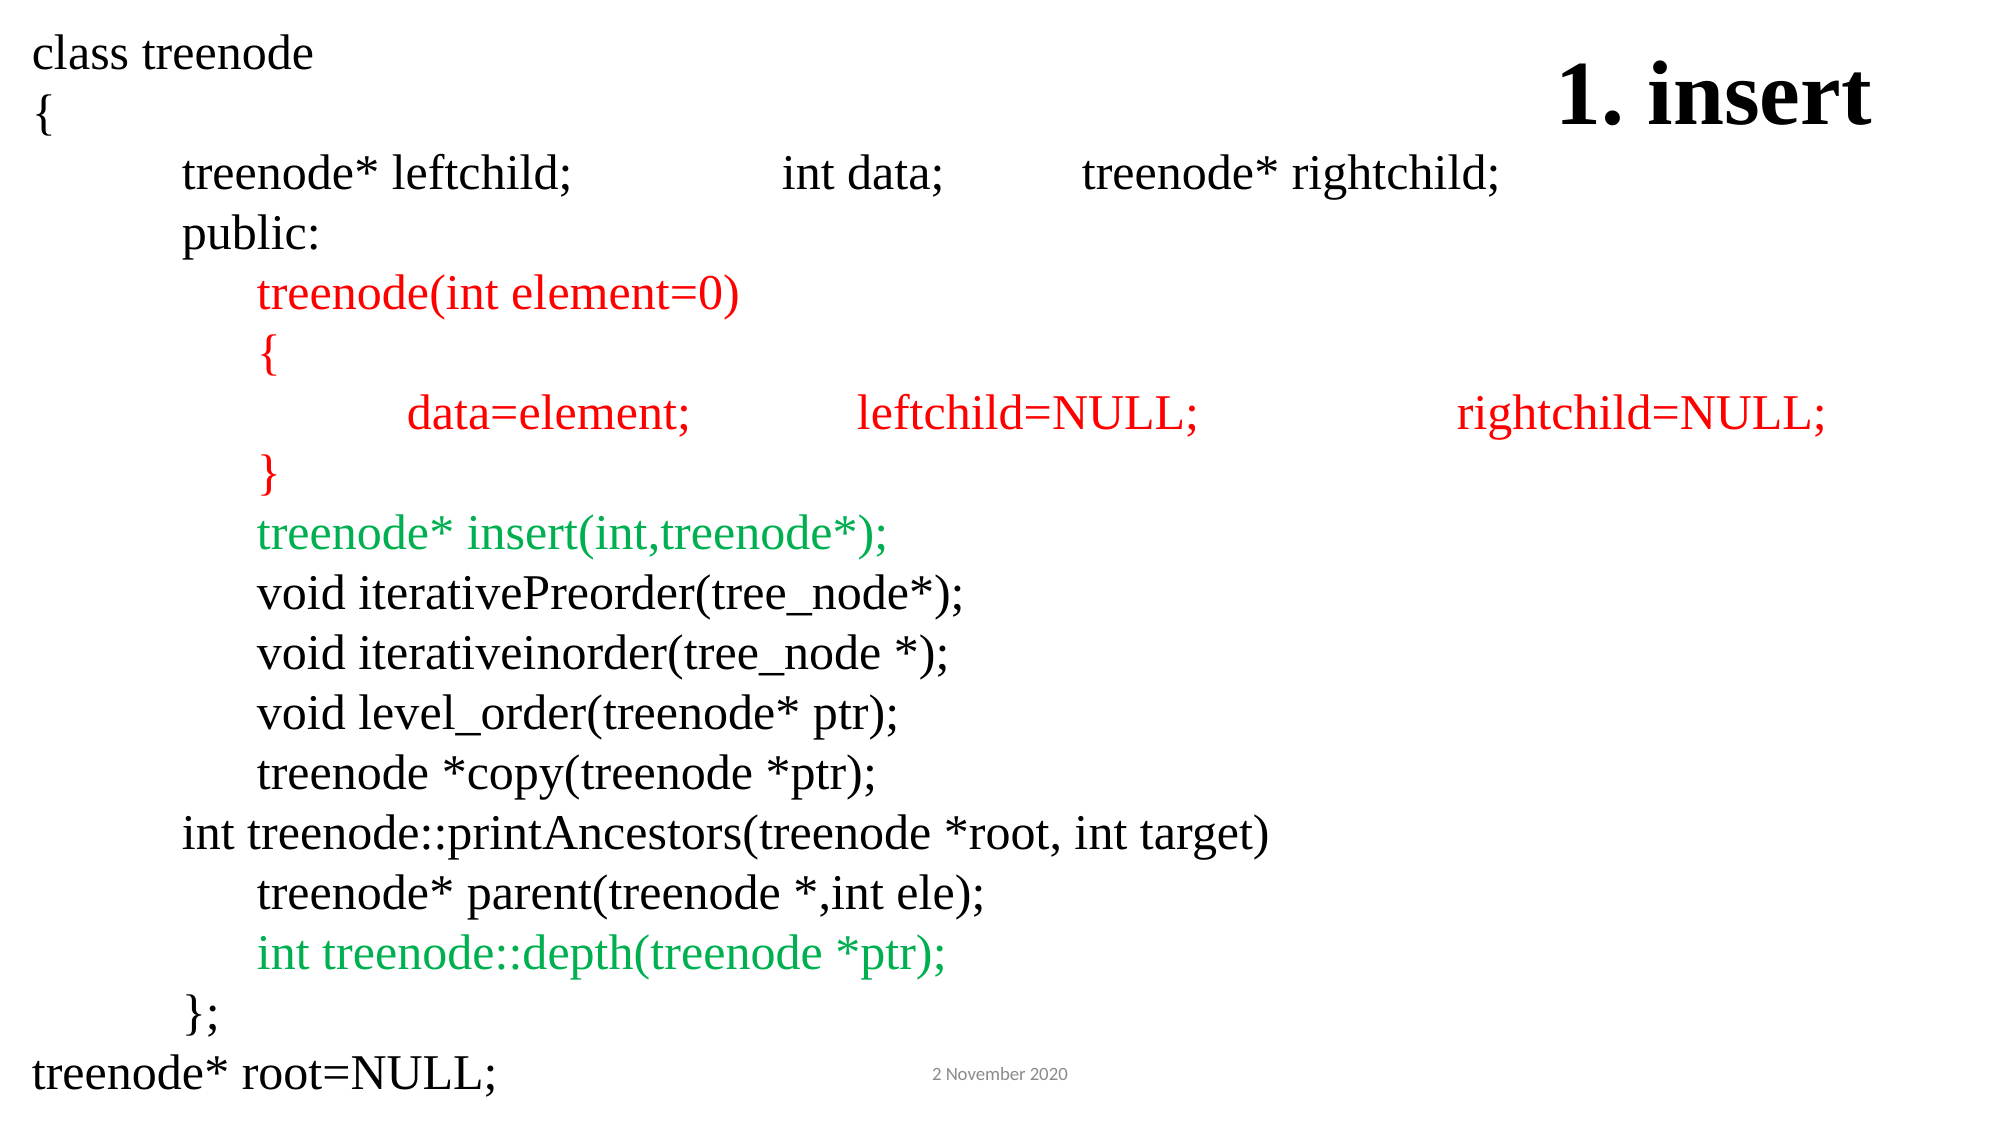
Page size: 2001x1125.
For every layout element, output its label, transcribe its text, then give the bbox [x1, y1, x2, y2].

text_box class treenode { treenode* leftchild; int data; treenode* rightchild; public: treenode(int element=0) { data=element; leftchild=NULL; rightchild=NULL; } treenode* insert(int,treenode*); void iterativePreorder(tree_node*); void iterativeinorder(tree_node *); void level_order(treenode* ptr); treenode *copy(treenode *ptr); int treenode::printAncestors(treenode *root, int target) treenode* parent(treenode *,int ele); int treenode::depth(treenode *ptr); }; treenode* root=NULL; [17, 12, 1980, 1125]
text_box 1. insert [1540, 25, 1941, 151]
